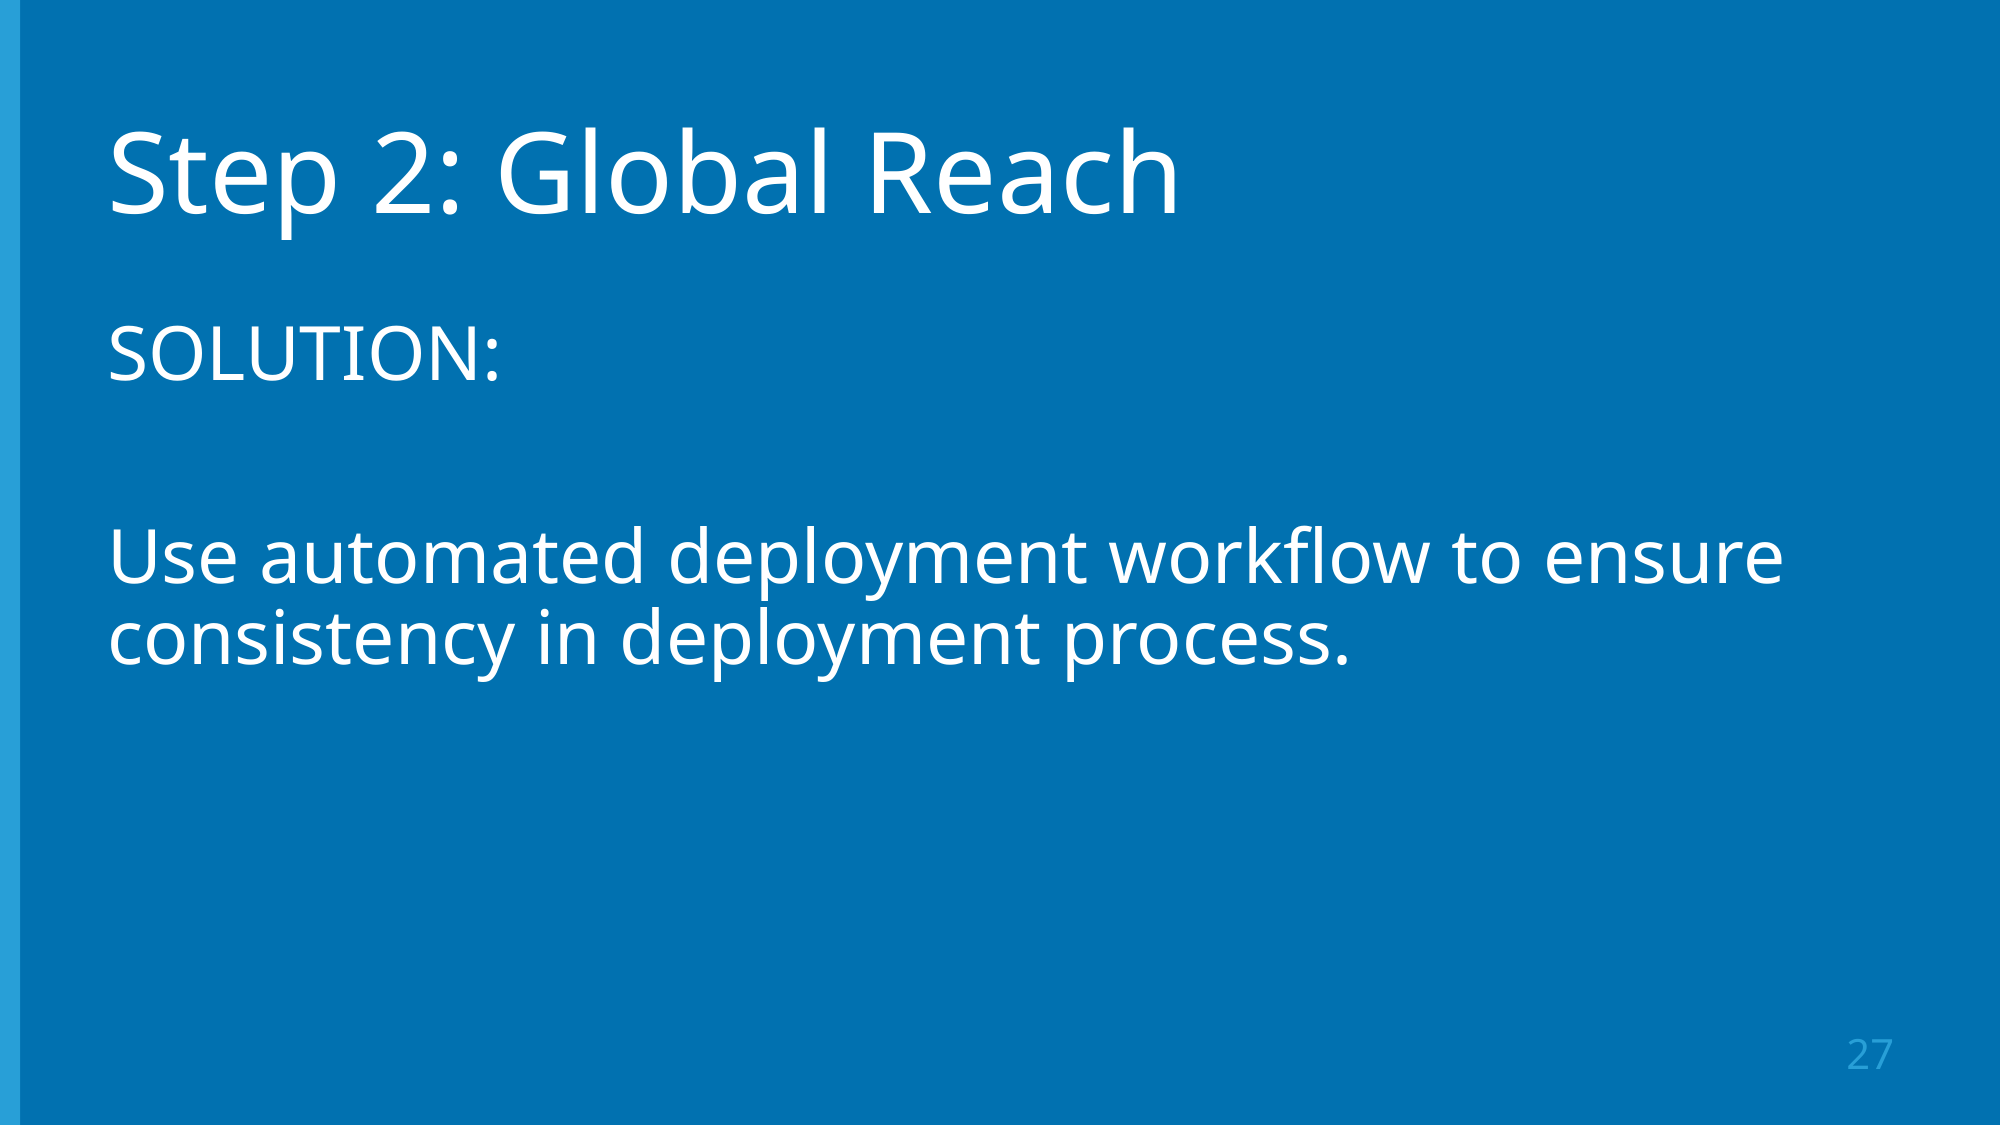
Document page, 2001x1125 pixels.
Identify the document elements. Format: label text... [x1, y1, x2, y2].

list SOLUTION: Use automated deployment workflow to ensure consistency in deployment process. [92, 307, 1910, 1000]
slide_number 27 [1459, 1026, 1910, 1087]
title Step 2: Global Reach [92, 68, 1910, 286]
